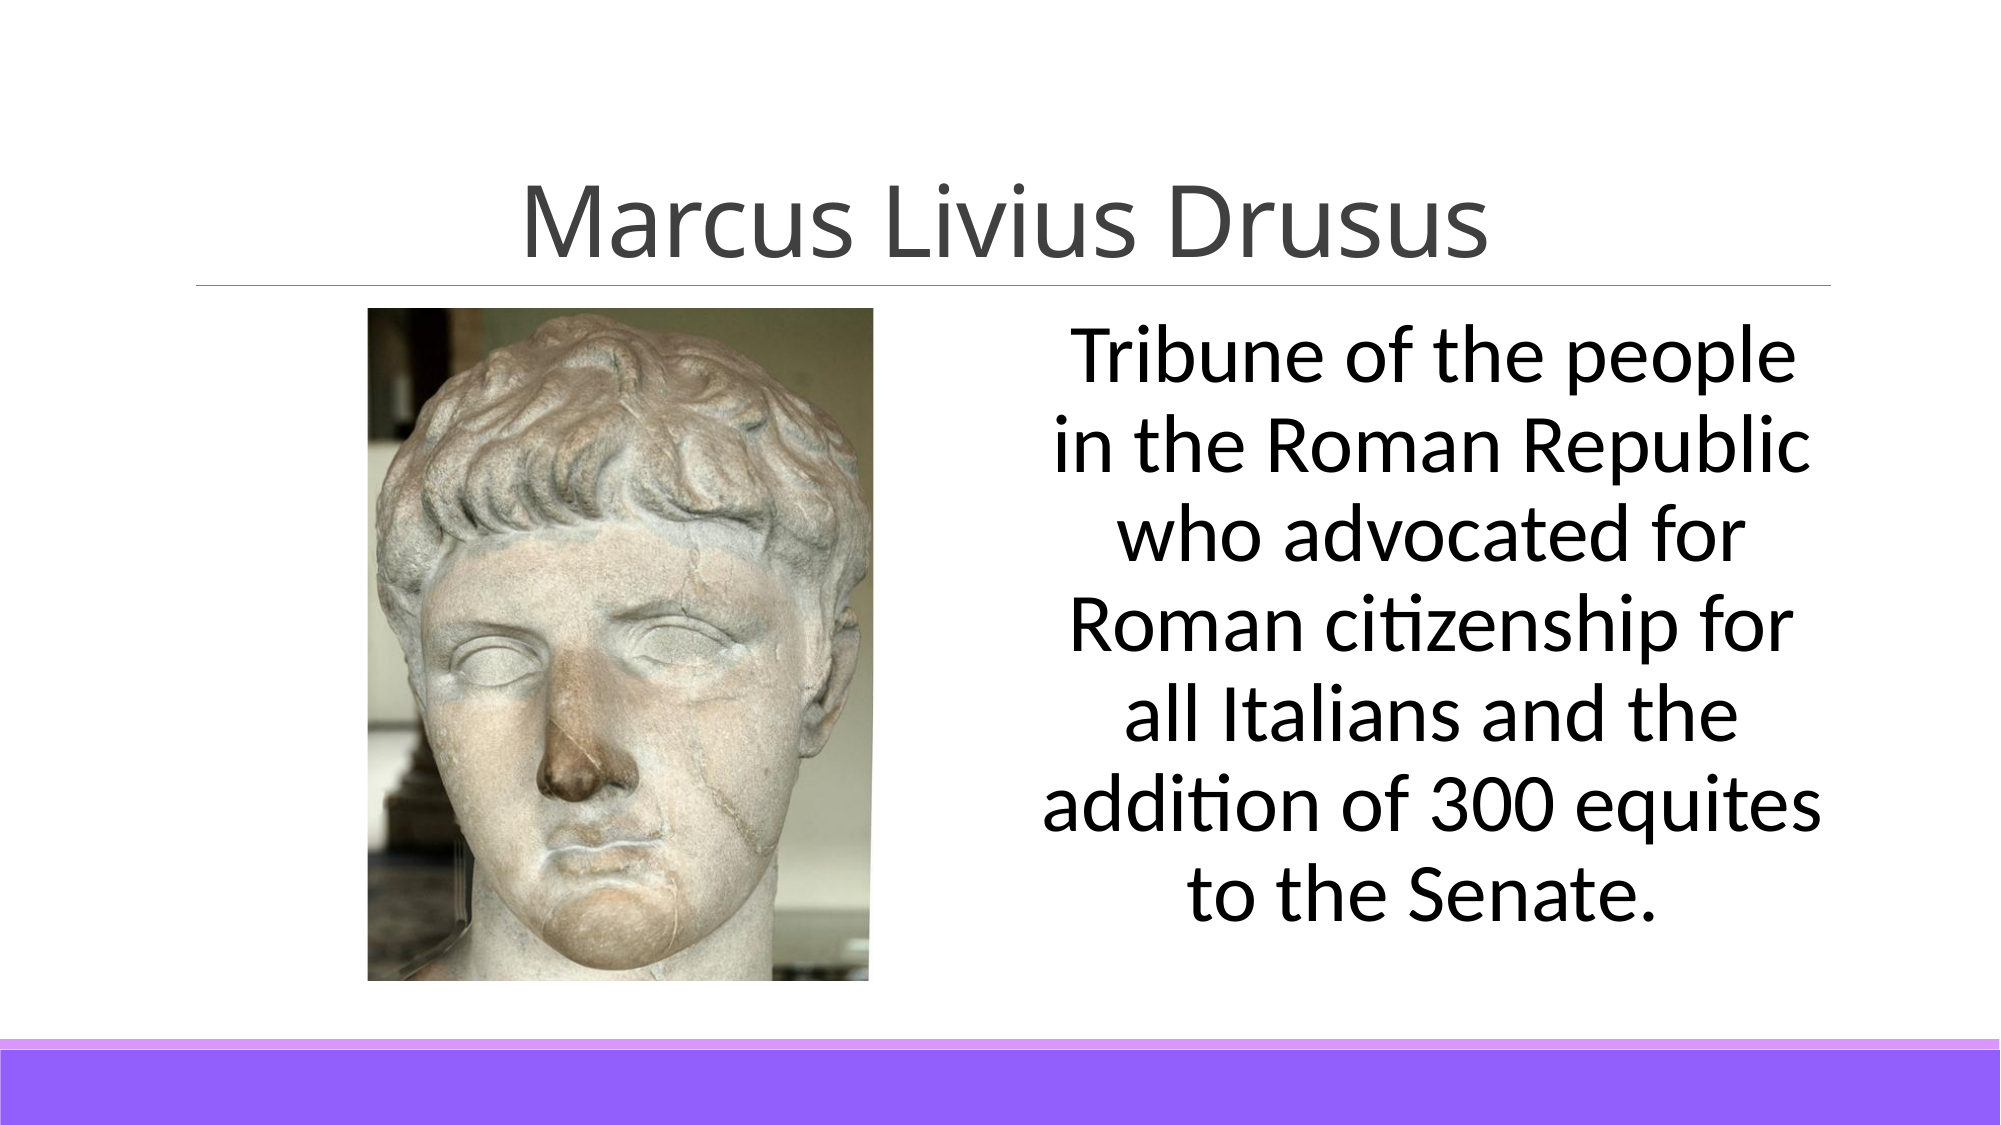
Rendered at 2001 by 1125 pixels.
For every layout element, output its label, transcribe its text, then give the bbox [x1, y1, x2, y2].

title Marcus Livius Drusus [180, 47, 1830, 285]
list Tribune of the people in the Roman Republic who advocated for Roman citizenship for all Italians and the addition of 300 equites to the Senate. [1020, 302, 1830, 963]
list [367, 307, 874, 981]
